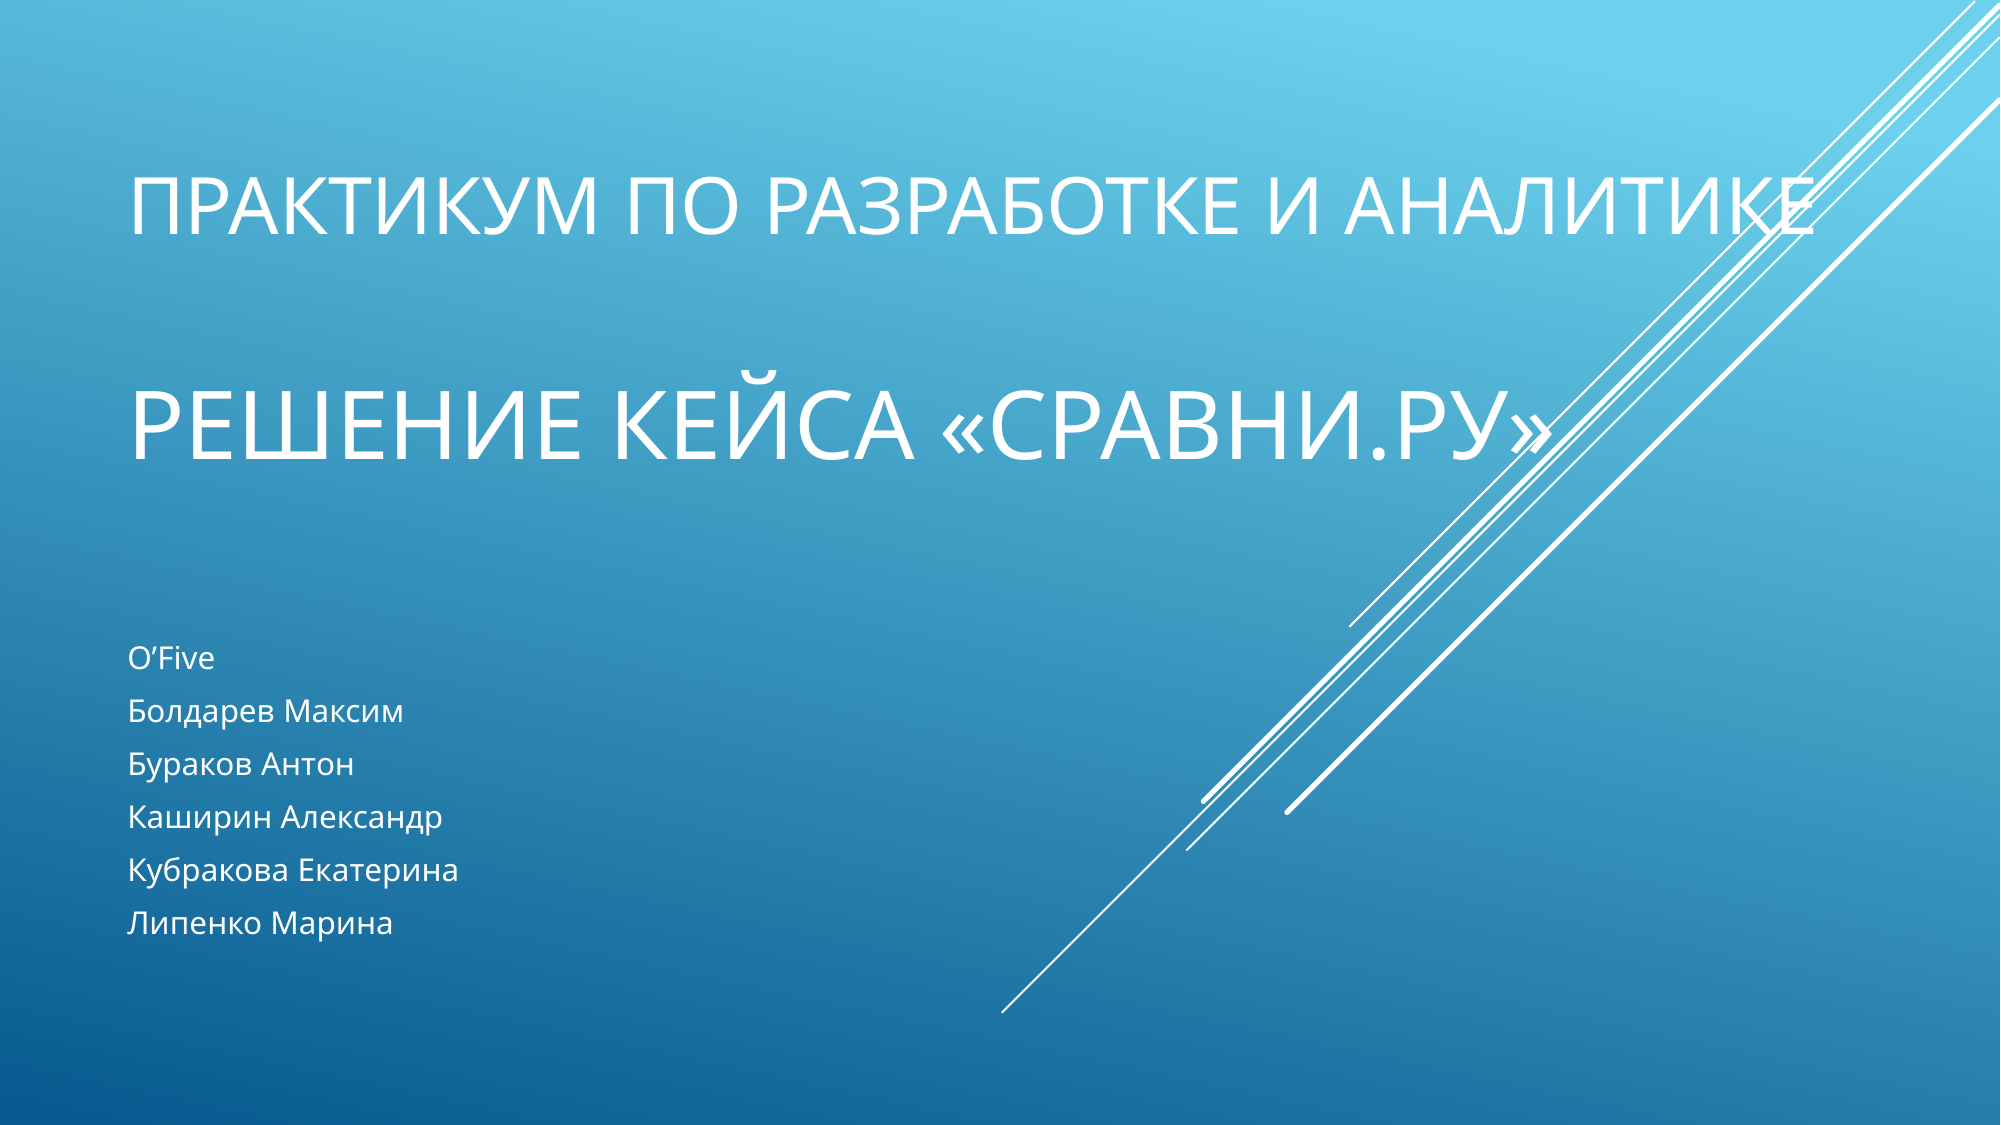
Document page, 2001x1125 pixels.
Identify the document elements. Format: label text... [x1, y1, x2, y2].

subtitle O’Five Болдарев Максим Бураков Антон Каширин Александр Кубракова Екатерина Липенко Марина [112, 630, 1163, 950]
title ПРАКТИКУМ ПО РАЗРАБОТКЕ И АНАЛИТИКЕ Решение кейса «Сравни.ру» [112, 112, 1864, 600]
